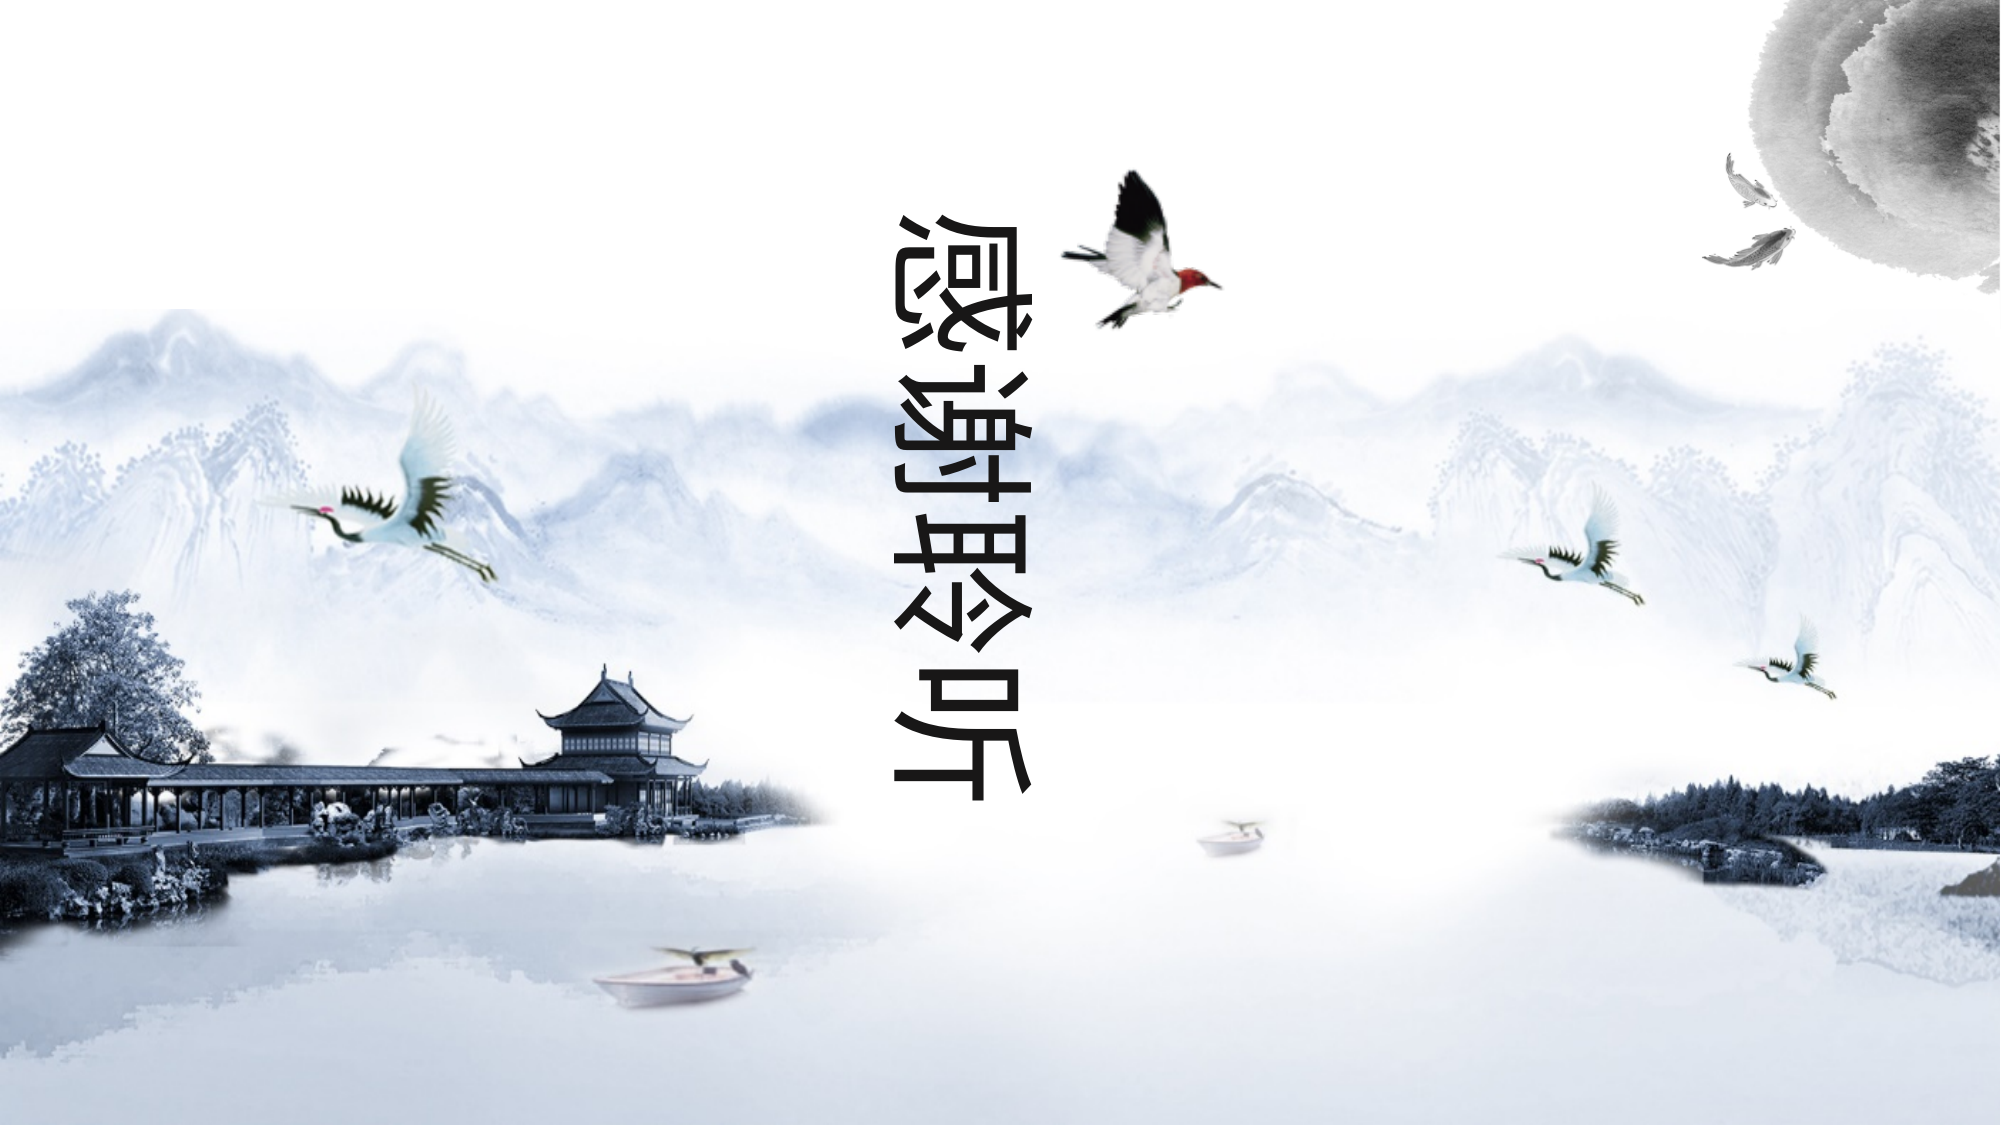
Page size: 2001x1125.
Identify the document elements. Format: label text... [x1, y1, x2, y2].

text_box 感谢聆听 [858, 201, 972, 309]
picture [0, 0, 2001, 1125]
